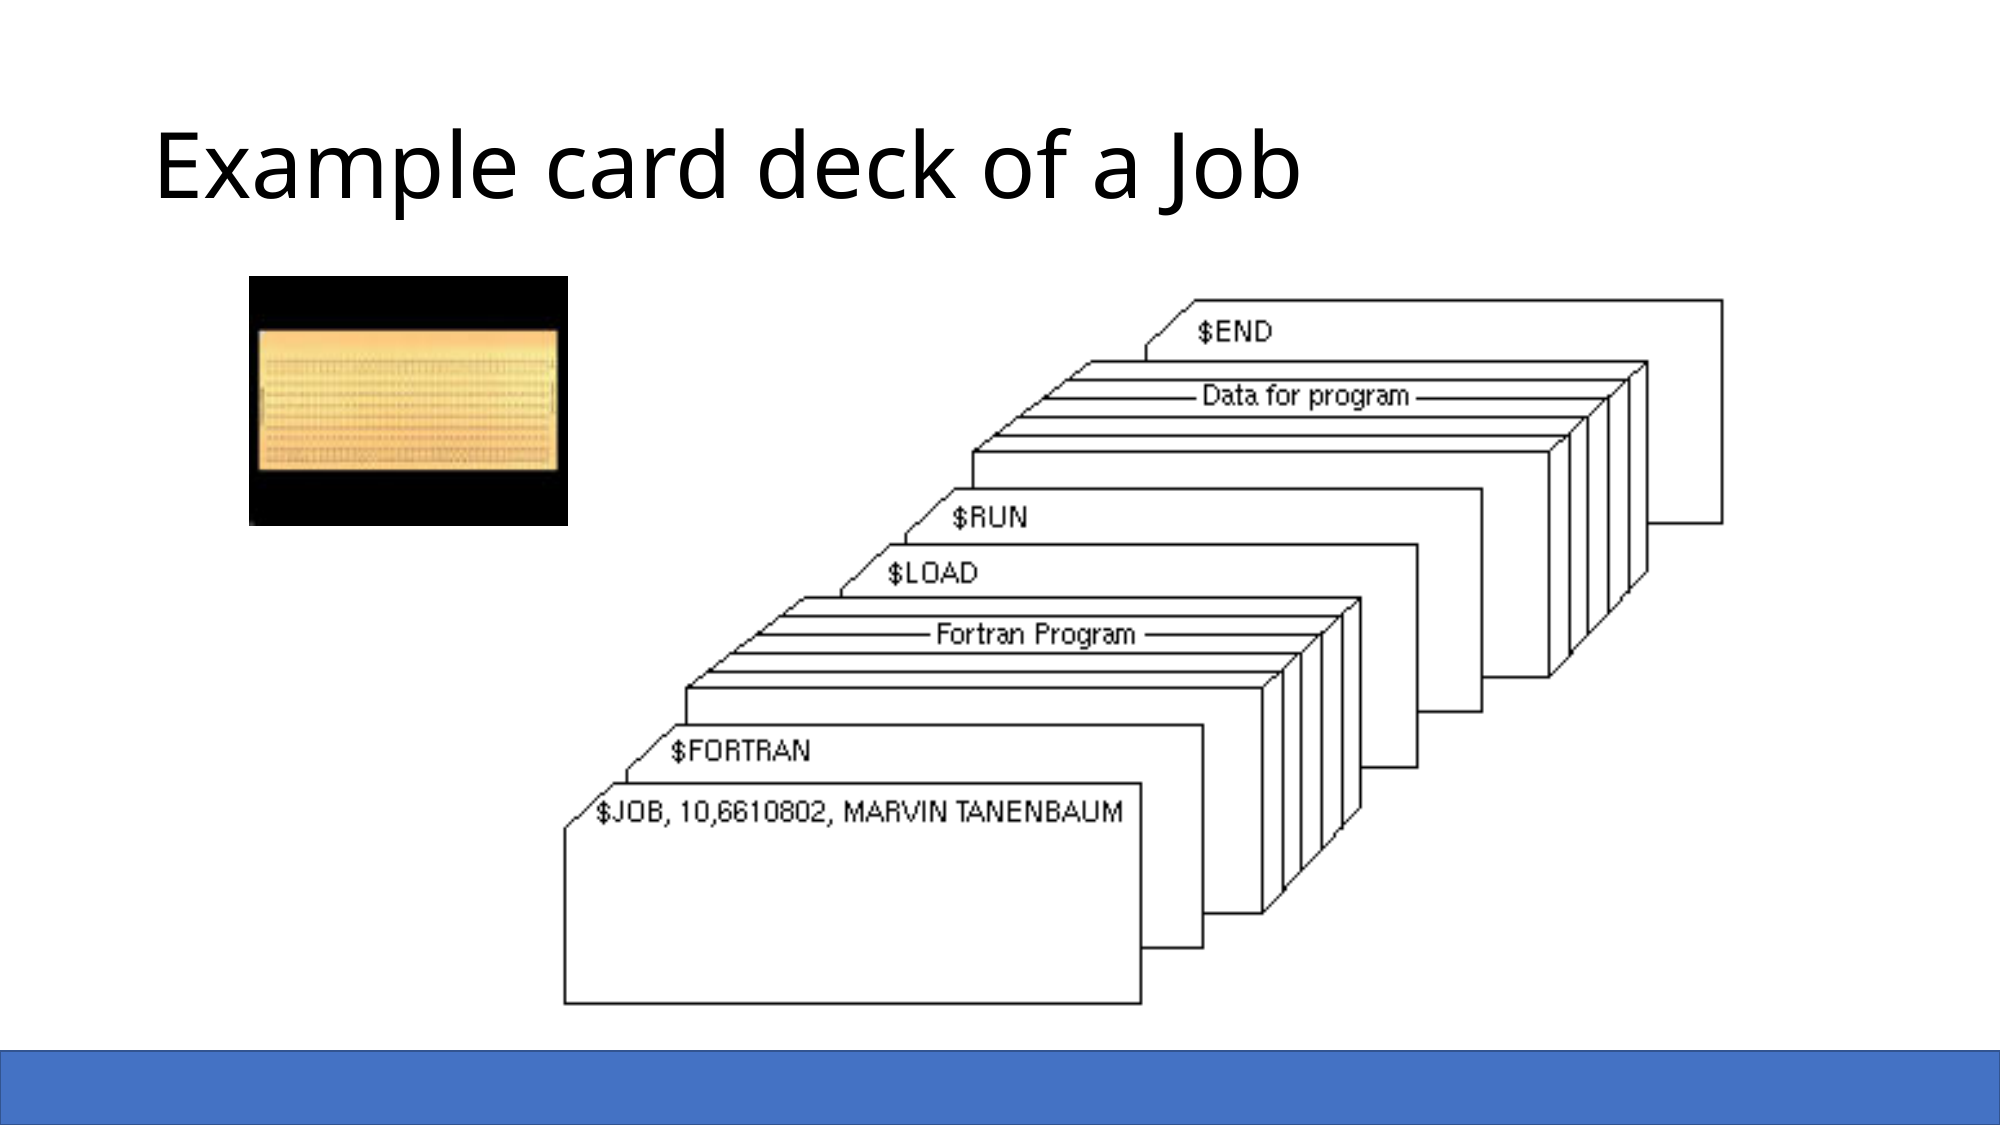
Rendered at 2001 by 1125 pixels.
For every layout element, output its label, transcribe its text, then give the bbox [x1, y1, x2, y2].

title Example card deck of a Job [137, 59, 1863, 278]
text_box [0, 1050, 2000, 1125]
picture [249, 276, 1750, 1027]
